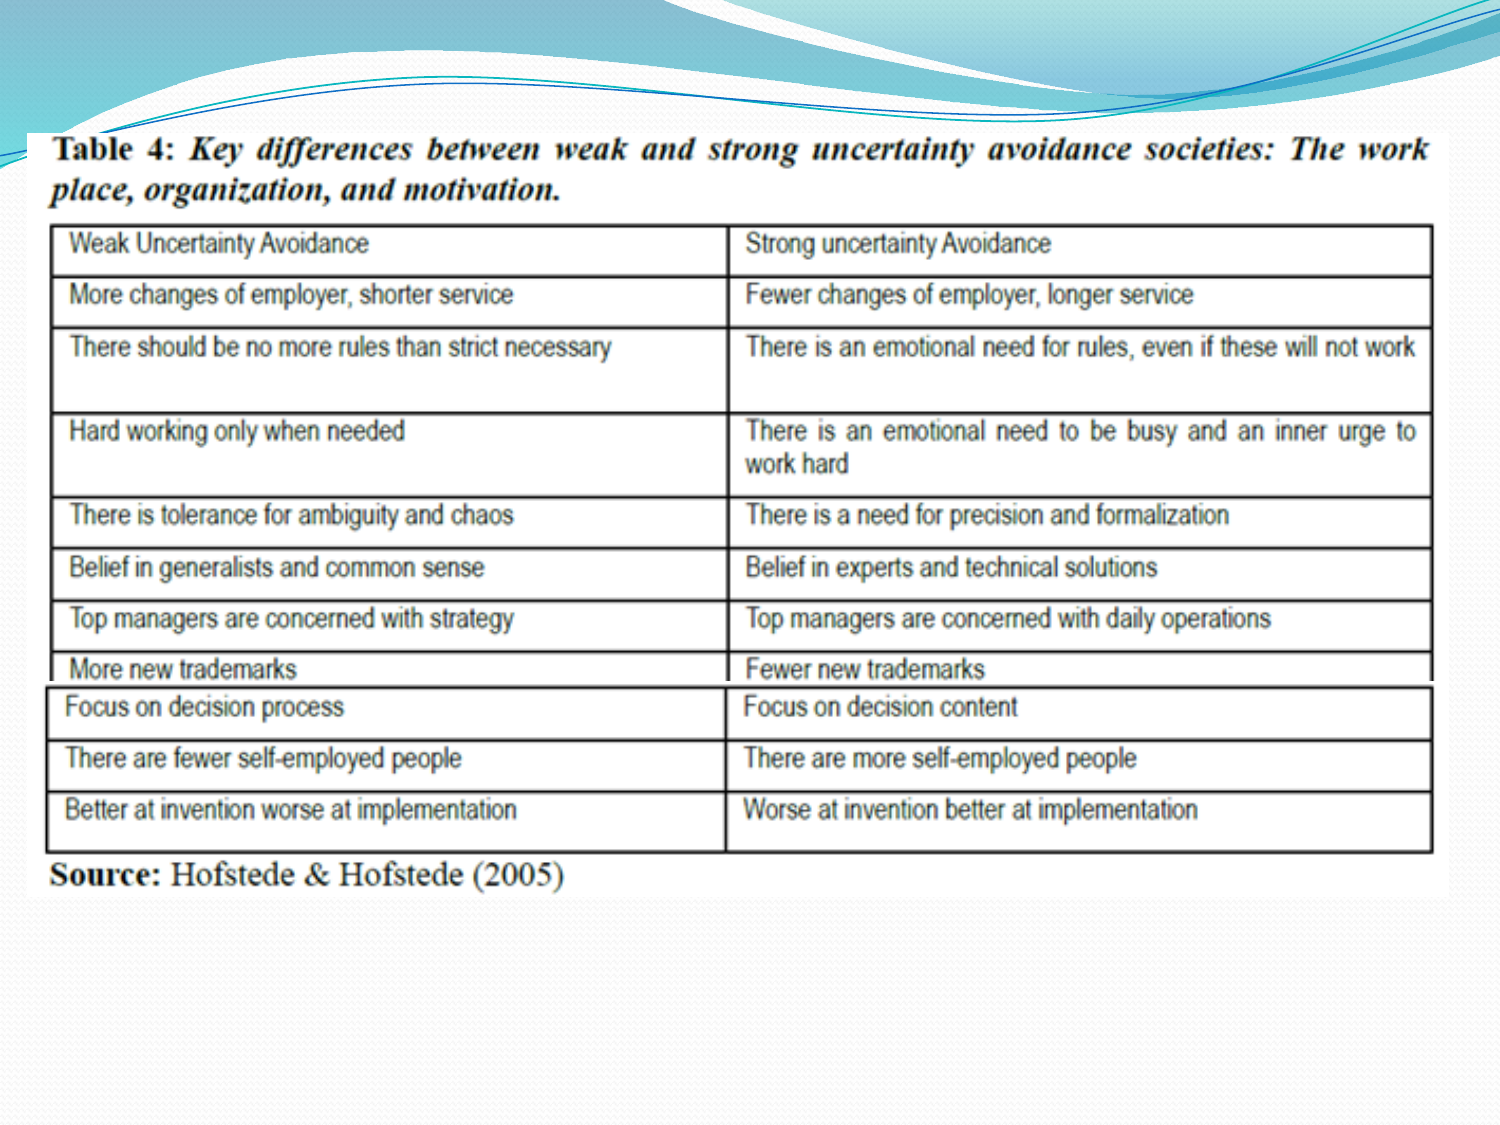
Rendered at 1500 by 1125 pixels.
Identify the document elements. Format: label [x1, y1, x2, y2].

picture [27, 133, 1449, 897]
